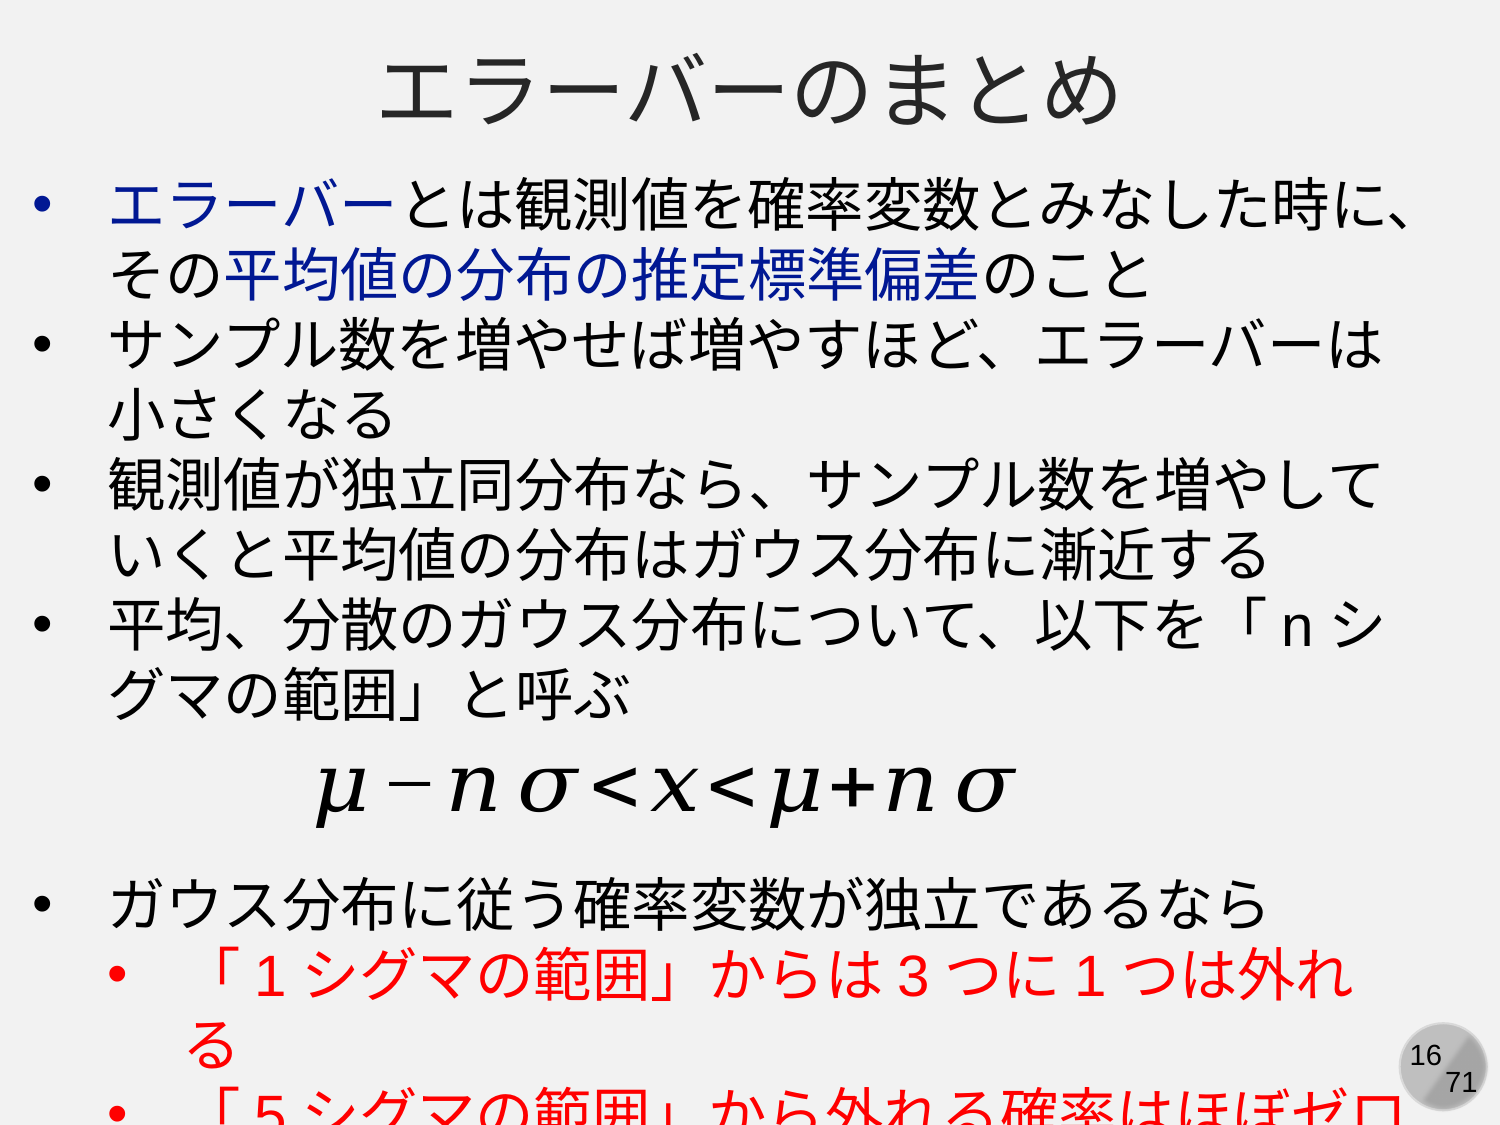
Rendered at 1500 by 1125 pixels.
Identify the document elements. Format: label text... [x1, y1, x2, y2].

list エラーバーのまとめ [0, 31, 1500, 155]
